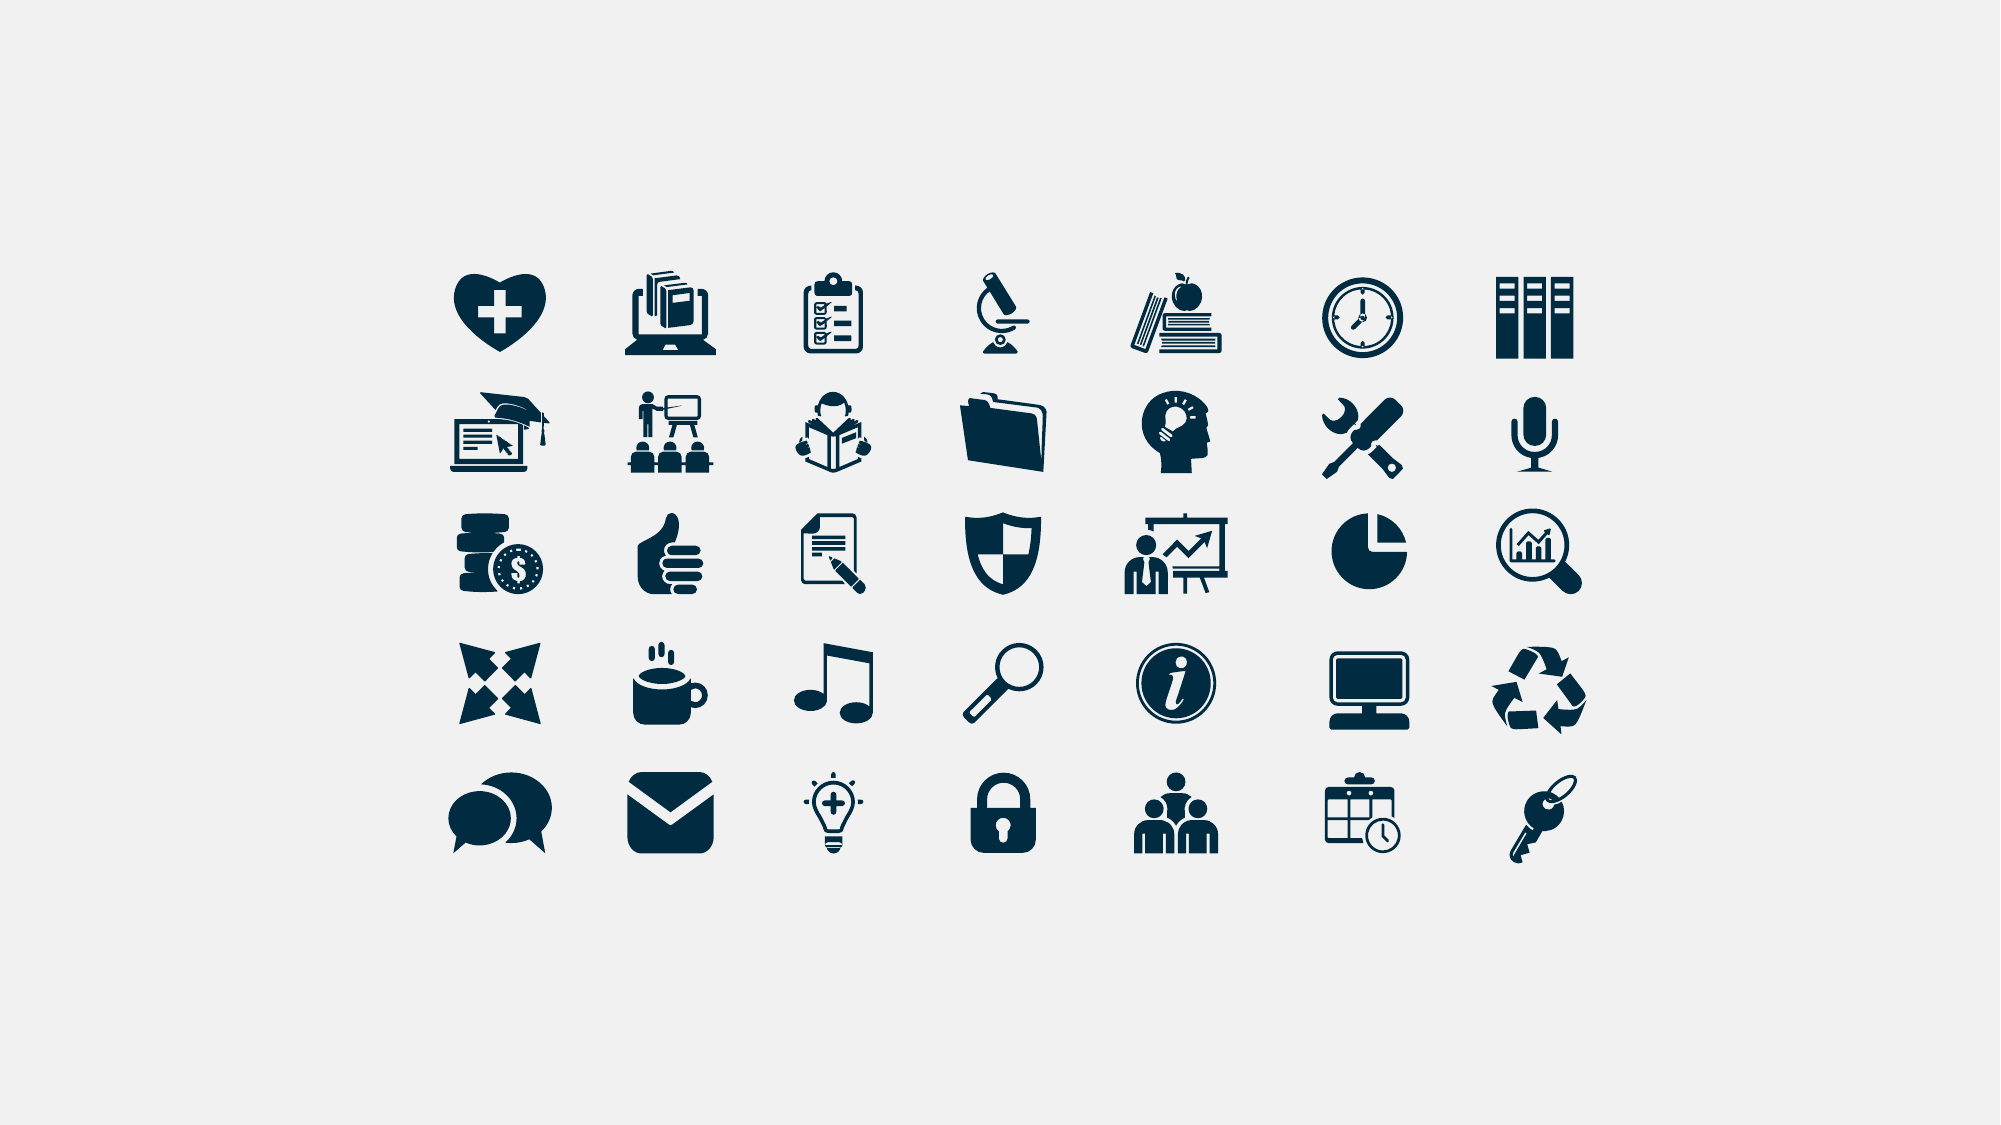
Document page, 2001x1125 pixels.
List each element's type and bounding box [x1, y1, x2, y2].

text_box [446, 260, 1587, 864]
